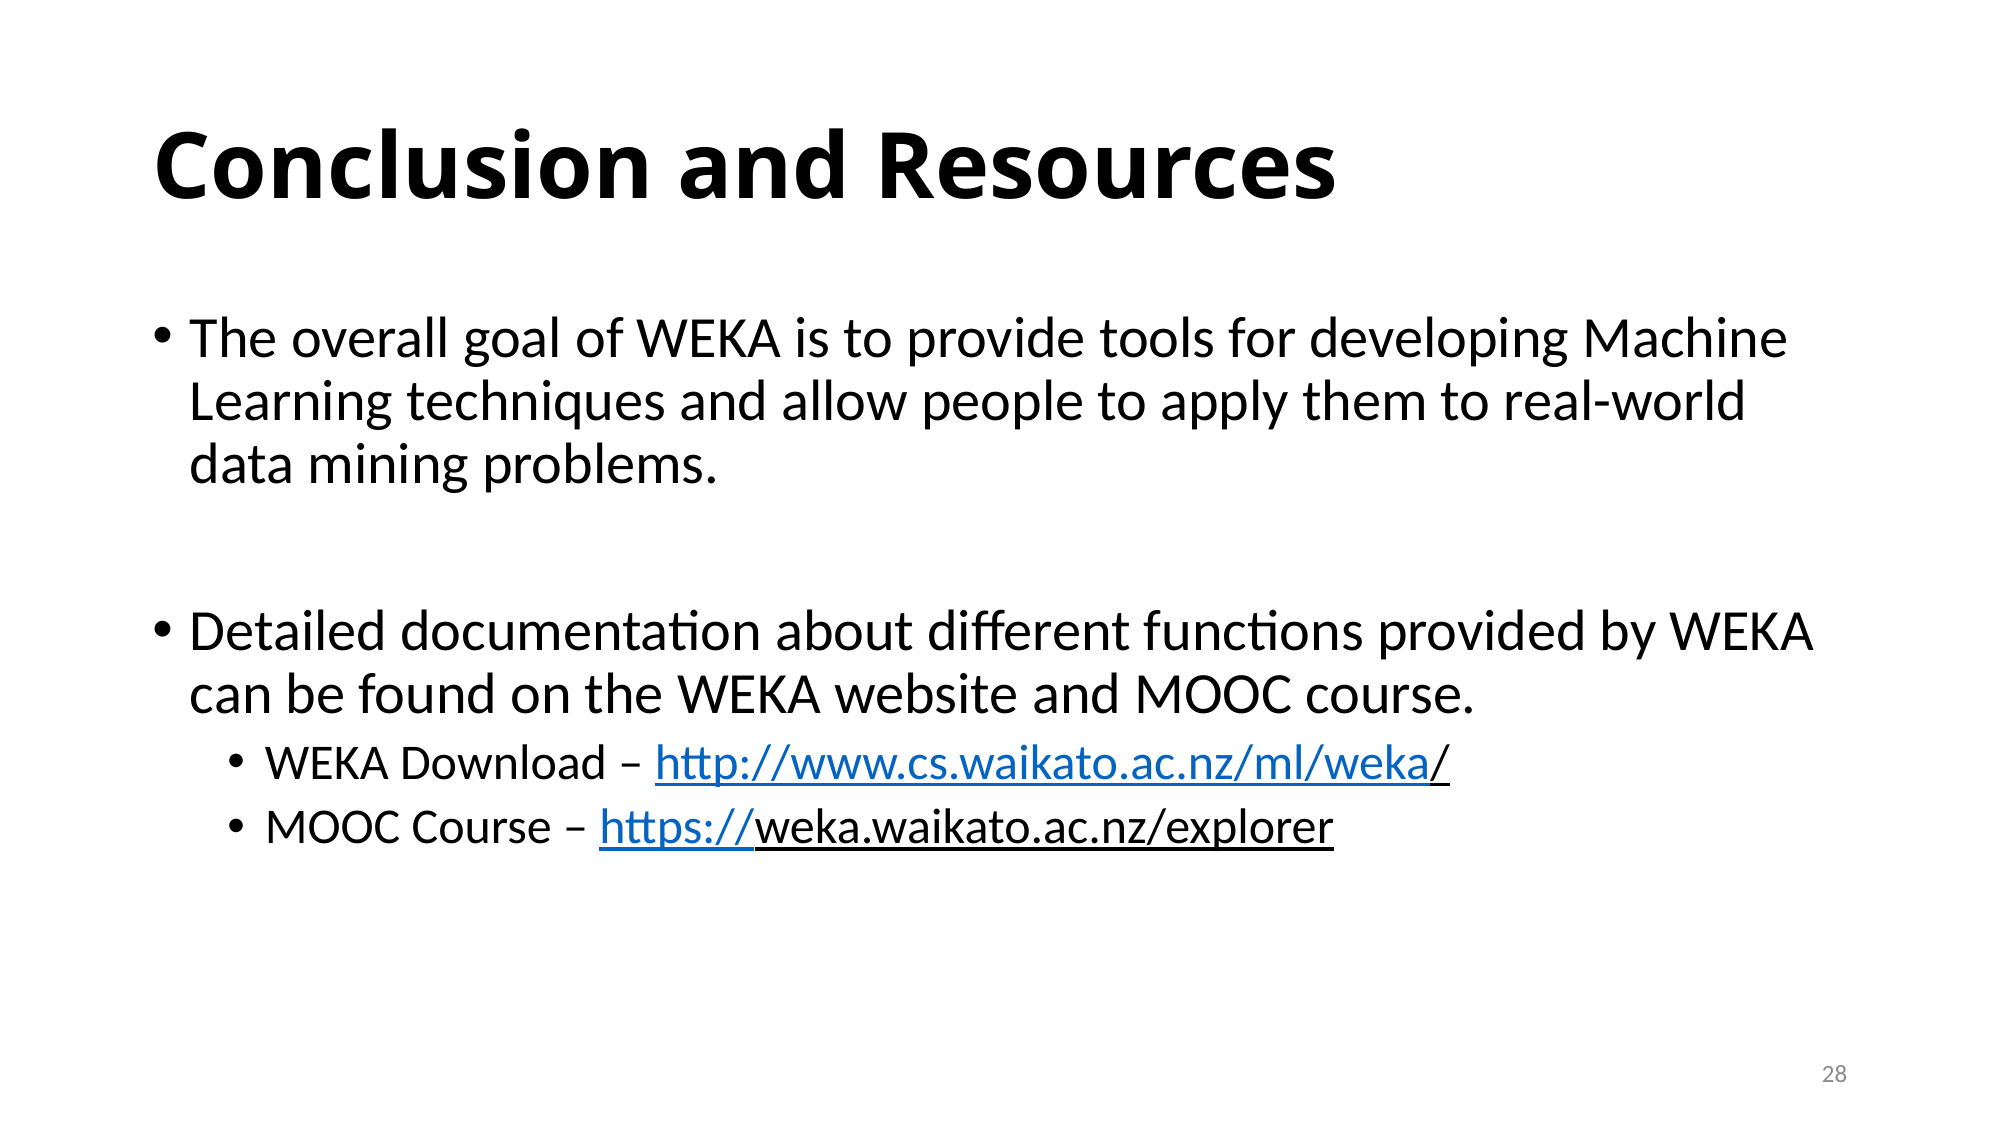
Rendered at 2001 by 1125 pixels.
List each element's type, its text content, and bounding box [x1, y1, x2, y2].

title Conclusion and Resources [137, 59, 1863, 278]
list The overall goal of WEKA is to provide tools for developing Machine Learning techniques and allow people to apply them to real-world data mining problems. Detailed documentation about different functions provided by WEKA can be found on the WEKA website and MOOC course. WEKA Download – http://www.cs.waikato.ac.nz/ml/weka/ MOOC Course – https://weka.waikato.ac.nz/explorer [137, 299, 1863, 1014]
slide_number 28 [1412, 1042, 1863, 1103]
